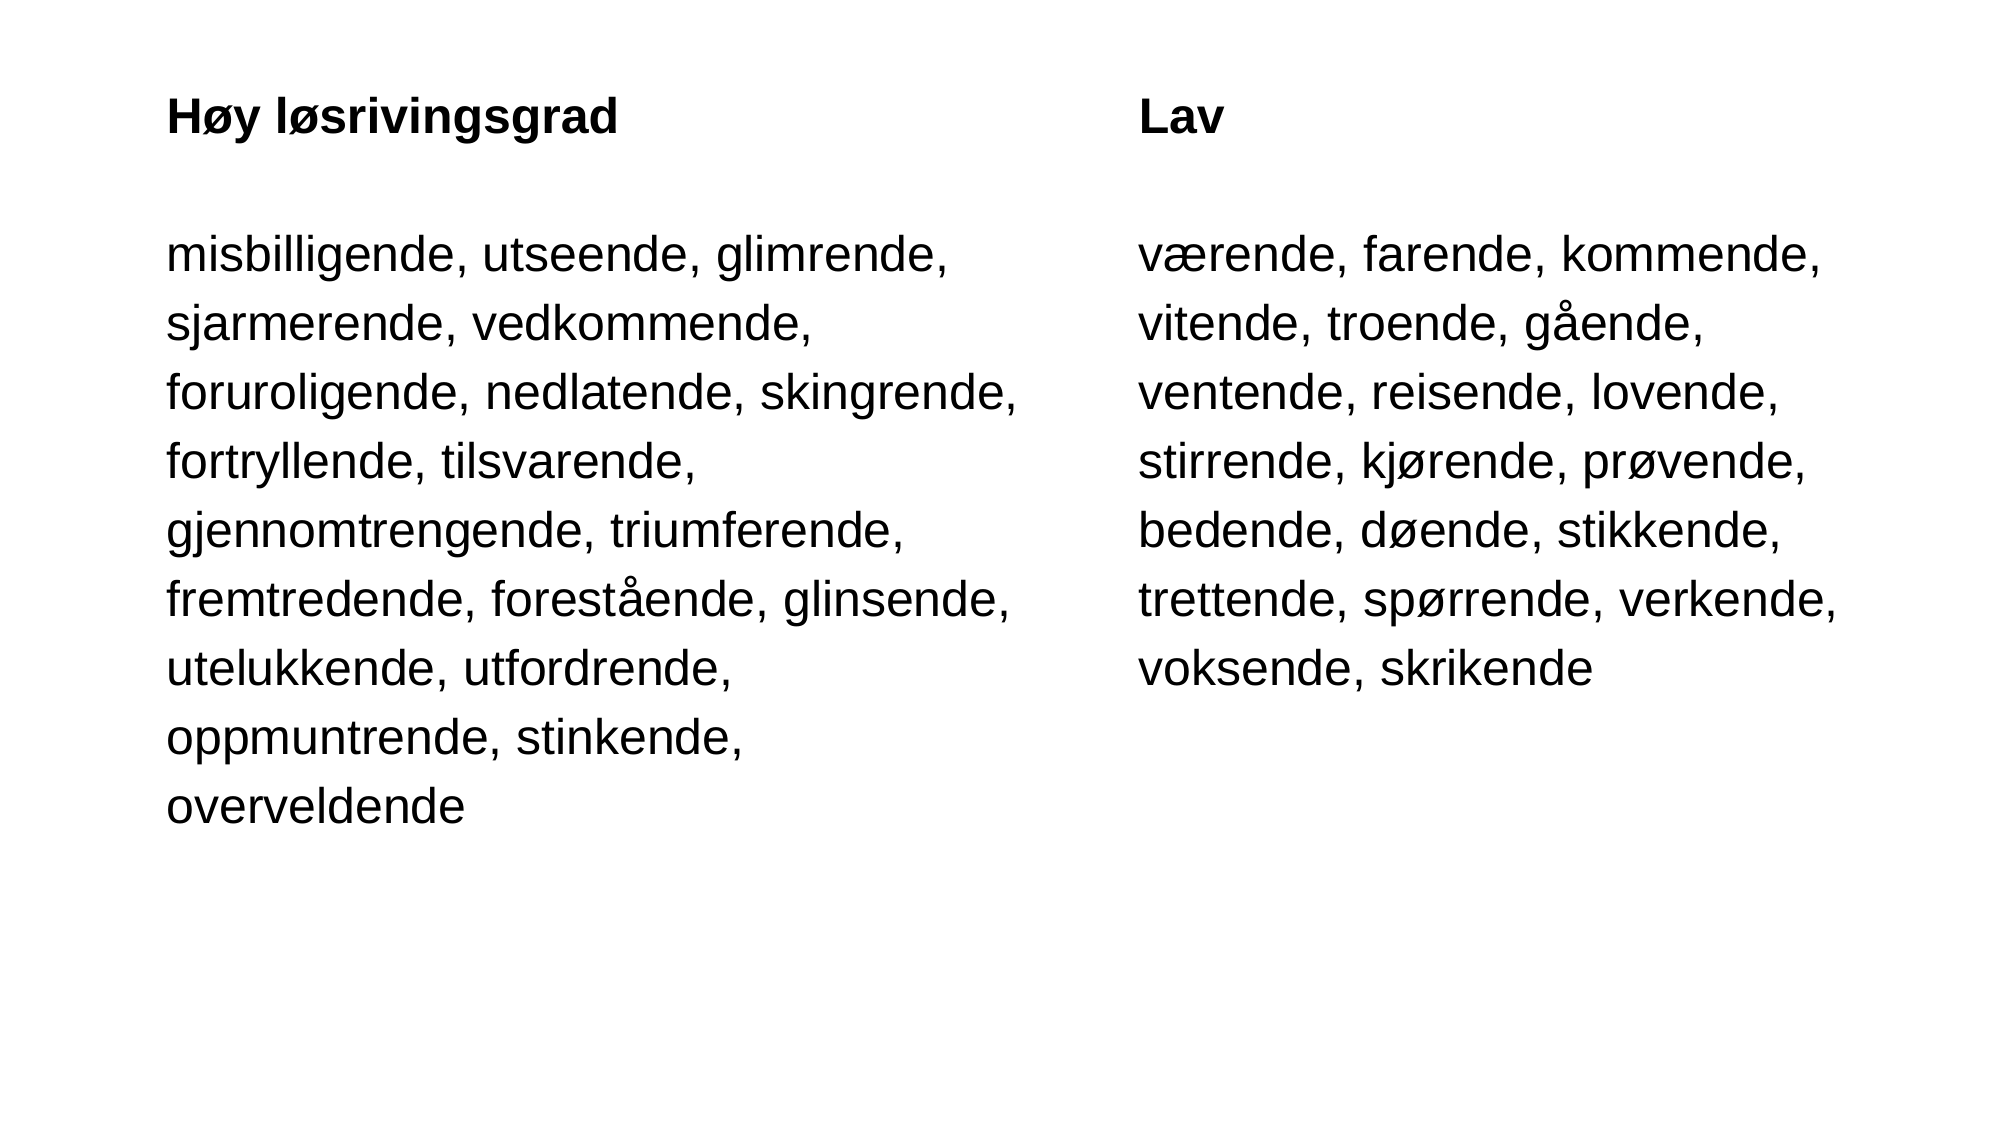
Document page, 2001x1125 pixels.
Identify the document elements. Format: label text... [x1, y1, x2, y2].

text_box Lav værende, farende, kommende, vitende, troende, gående, ventende, reisende, lovende, stirrende, kjørende, prøvende, bedende, døende, stikkende, trettende, spørrende, verkende, voksende, skrikende [1123, 59, 1863, 926]
text_box Høy løsrivingsgrad misbilligende, utseende, glimrende, sjarmerende, vedkommende, foruroligende, nedlatende, skingrende, fortryllende, tilsvarende, gjennomtrengende, triumferende, fremtredende, forestående, glinsende, utelukkende, utfordrende, oppmuntrende, stinkende, overveldende [151, 59, 1070, 816]
